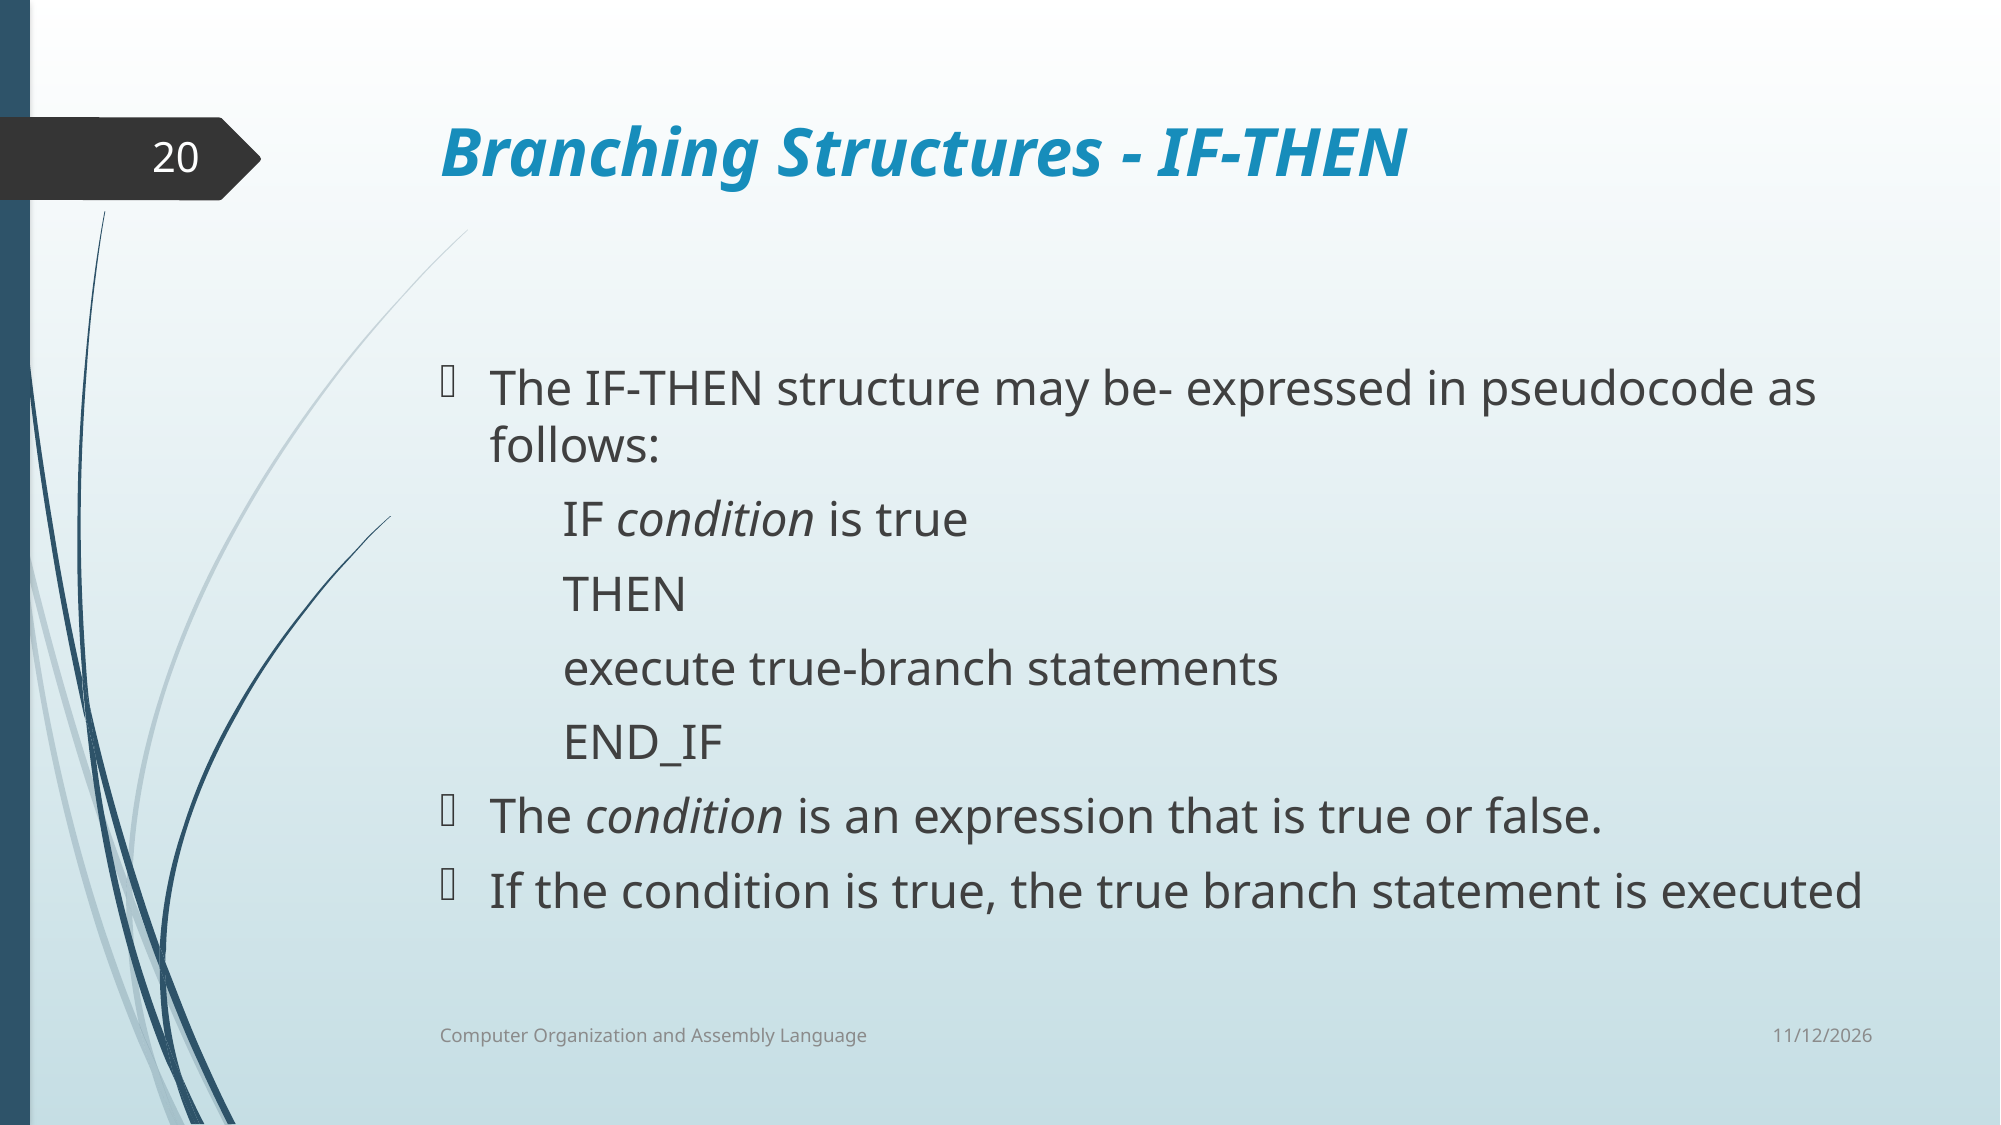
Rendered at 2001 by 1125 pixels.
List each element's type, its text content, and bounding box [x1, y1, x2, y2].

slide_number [1699, 1005, 1888, 1067]
slide_number 20 [87, 129, 216, 190]
footer Computer Organization and Assembly Language [424, 1006, 1675, 1067]
title Branching Structures - IF-THEN [425, 102, 1888, 313]
list The IF-THEN structure may be- expressed in pseudocode as follows: IF condition is true THEN execute true-branch statements END_IF The condition is an expression that is true or false. If the condition is true, the true branch statement is executed [424, 350, 1888, 988]
